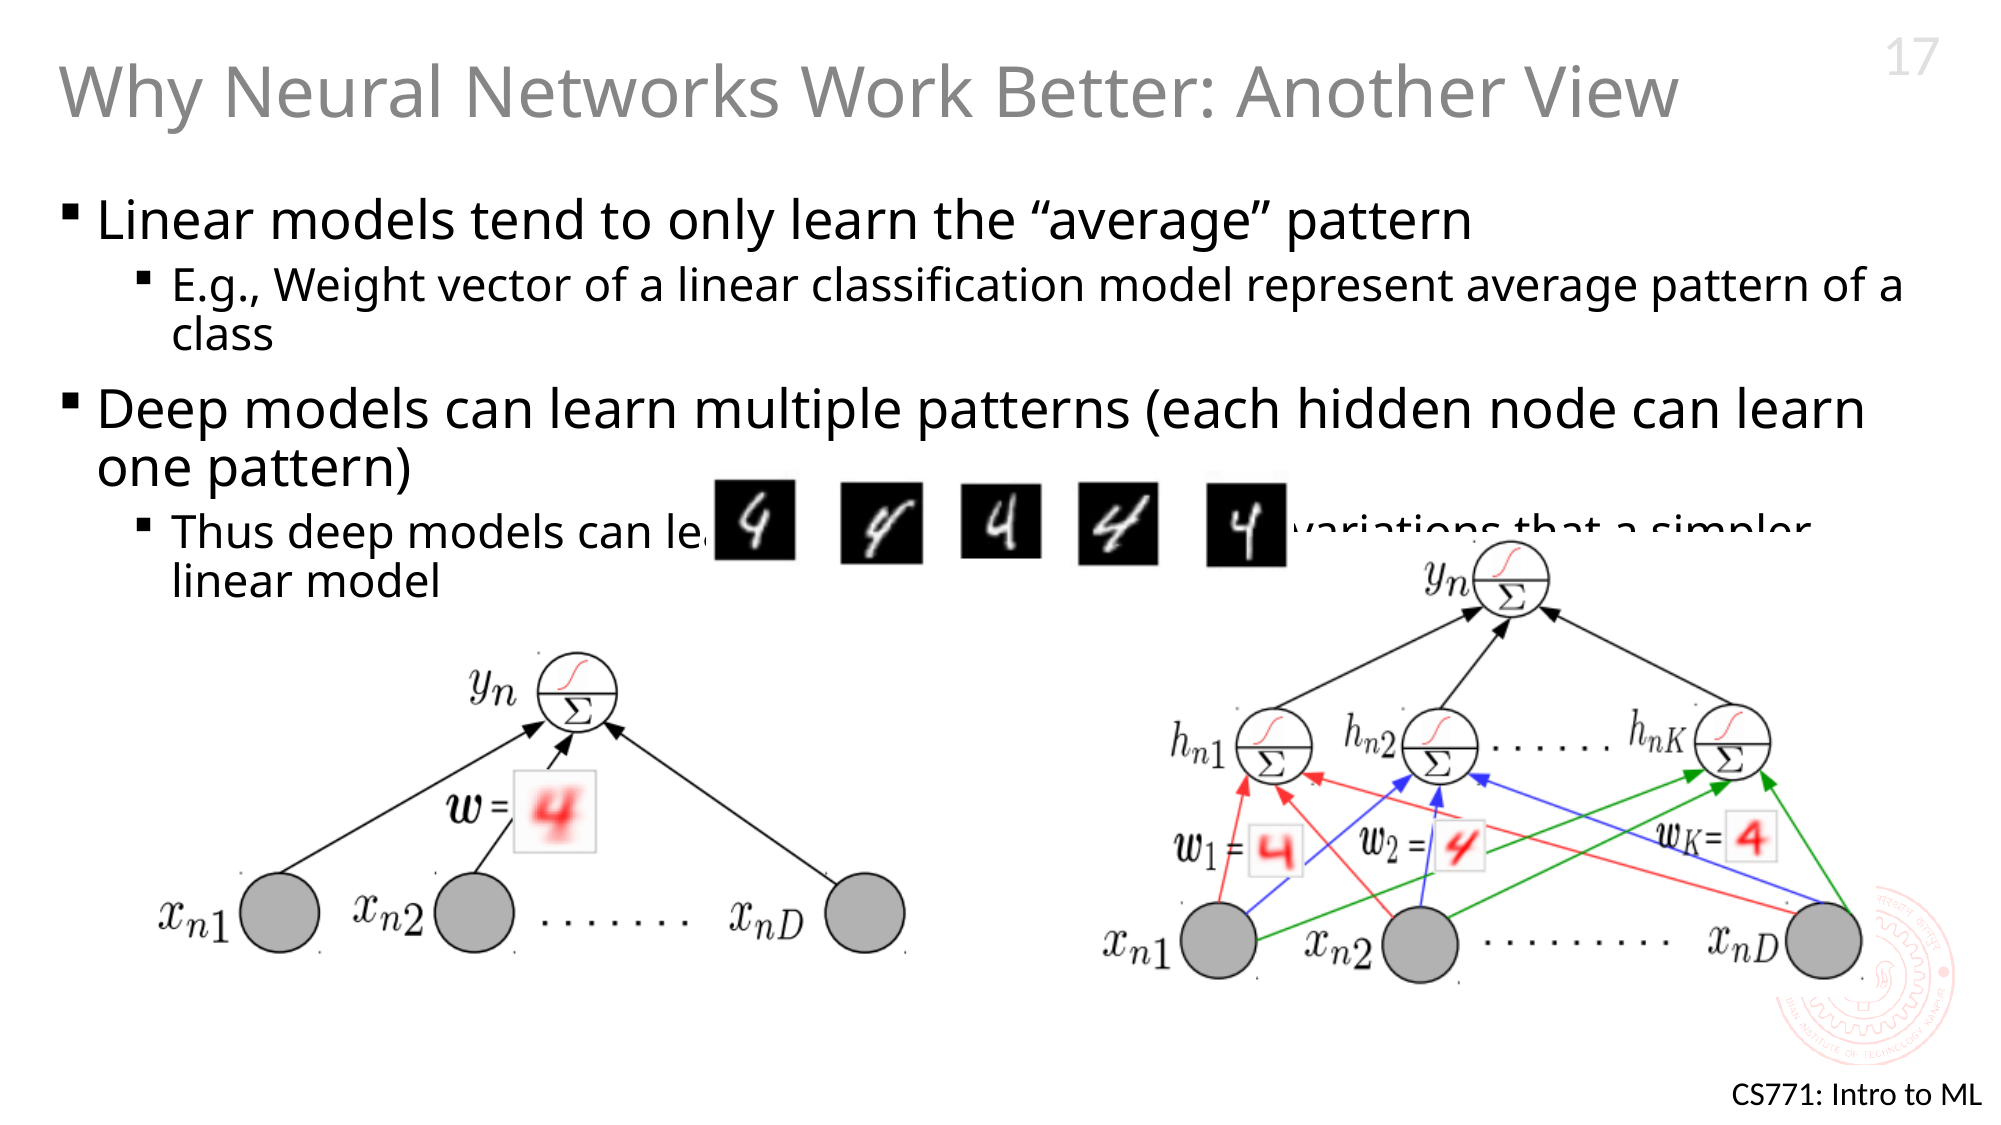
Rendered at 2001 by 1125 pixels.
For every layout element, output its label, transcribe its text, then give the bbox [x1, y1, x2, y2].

list Linear models tend to only learn the “average” pattern E.g., Weight vector of a linear classification model represent average pattern of a class Deep models can learn multiple patterns (each hidden node can learn one pattern) Thus deep models can learn to capture more subtle variations that a simpler linear model [43, 185, 1957, 1098]
picture [140, 645, 917, 962]
text_box 17 [1857, 22, 1957, 83]
title Why Neural Networks Work Better: Another View [43, 27, 1970, 163]
picture [706, 468, 1876, 997]
